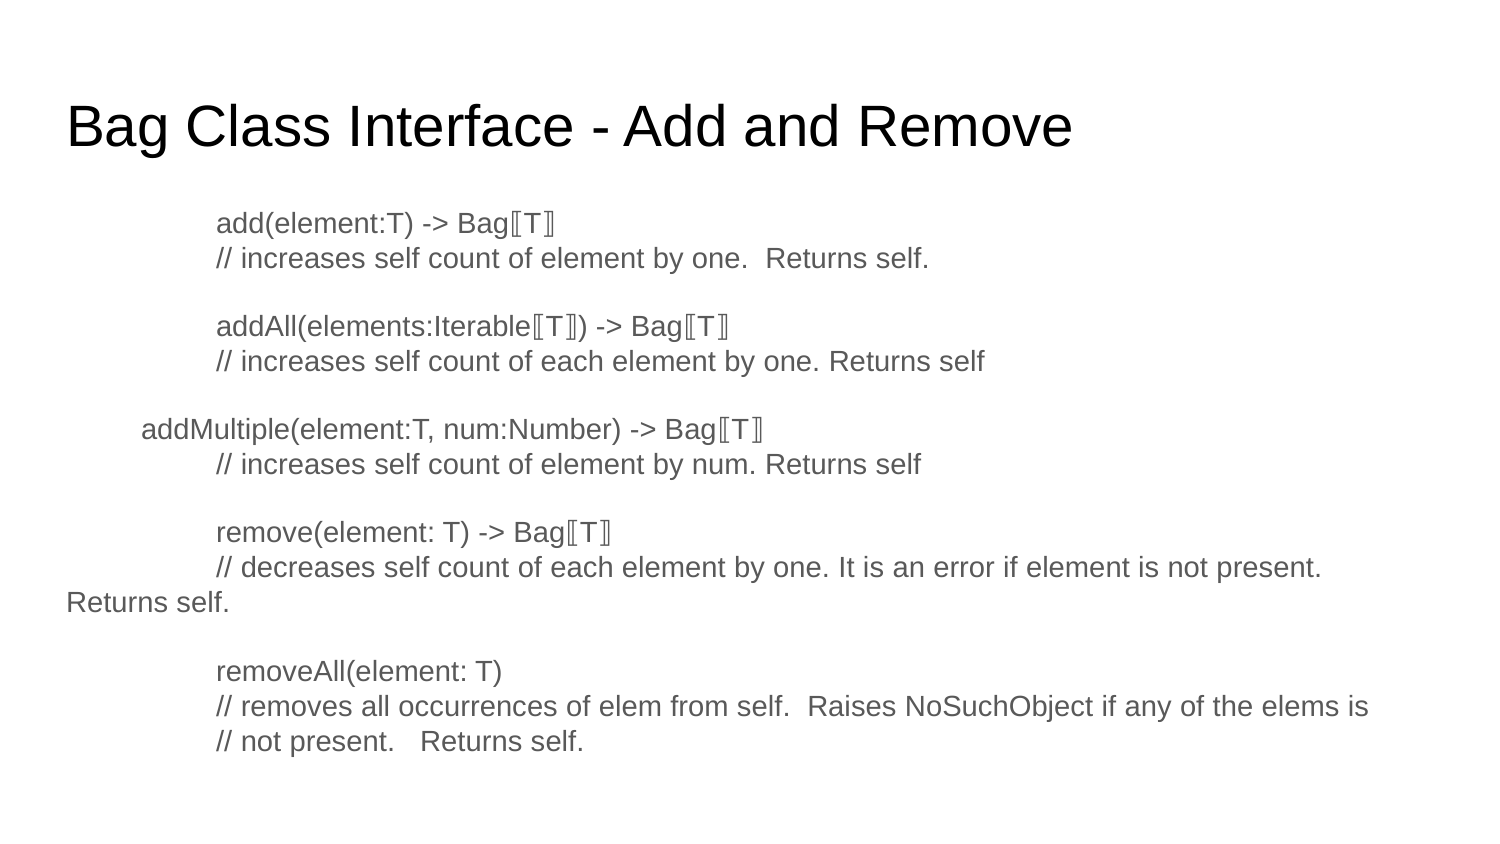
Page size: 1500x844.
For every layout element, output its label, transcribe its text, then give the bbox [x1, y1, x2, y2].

list add(element:T) -> Bag⟦T⟧ // increases self count of element by one. Returns self. addAll(elements:Iterable⟦T⟧) -> Bag⟦T⟧ // increases self count of each element by one. Returns self addMultiple(element:T, num:Number) -> Bag⟦T⟧ // increases self count of element by num. Returns self remove(element: T) -> Bag⟦T⟧ // decreases self count of each element by one. It is an error if element is not present. Returns self. removeAll(element: T) // removes all occurrences of elem from self. Raises NoSuchObject if any of the elems is // not present. Returns self. [51, 189, 1449, 750]
title Bag Class Interface - Add and Remove [51, 72, 1449, 167]
